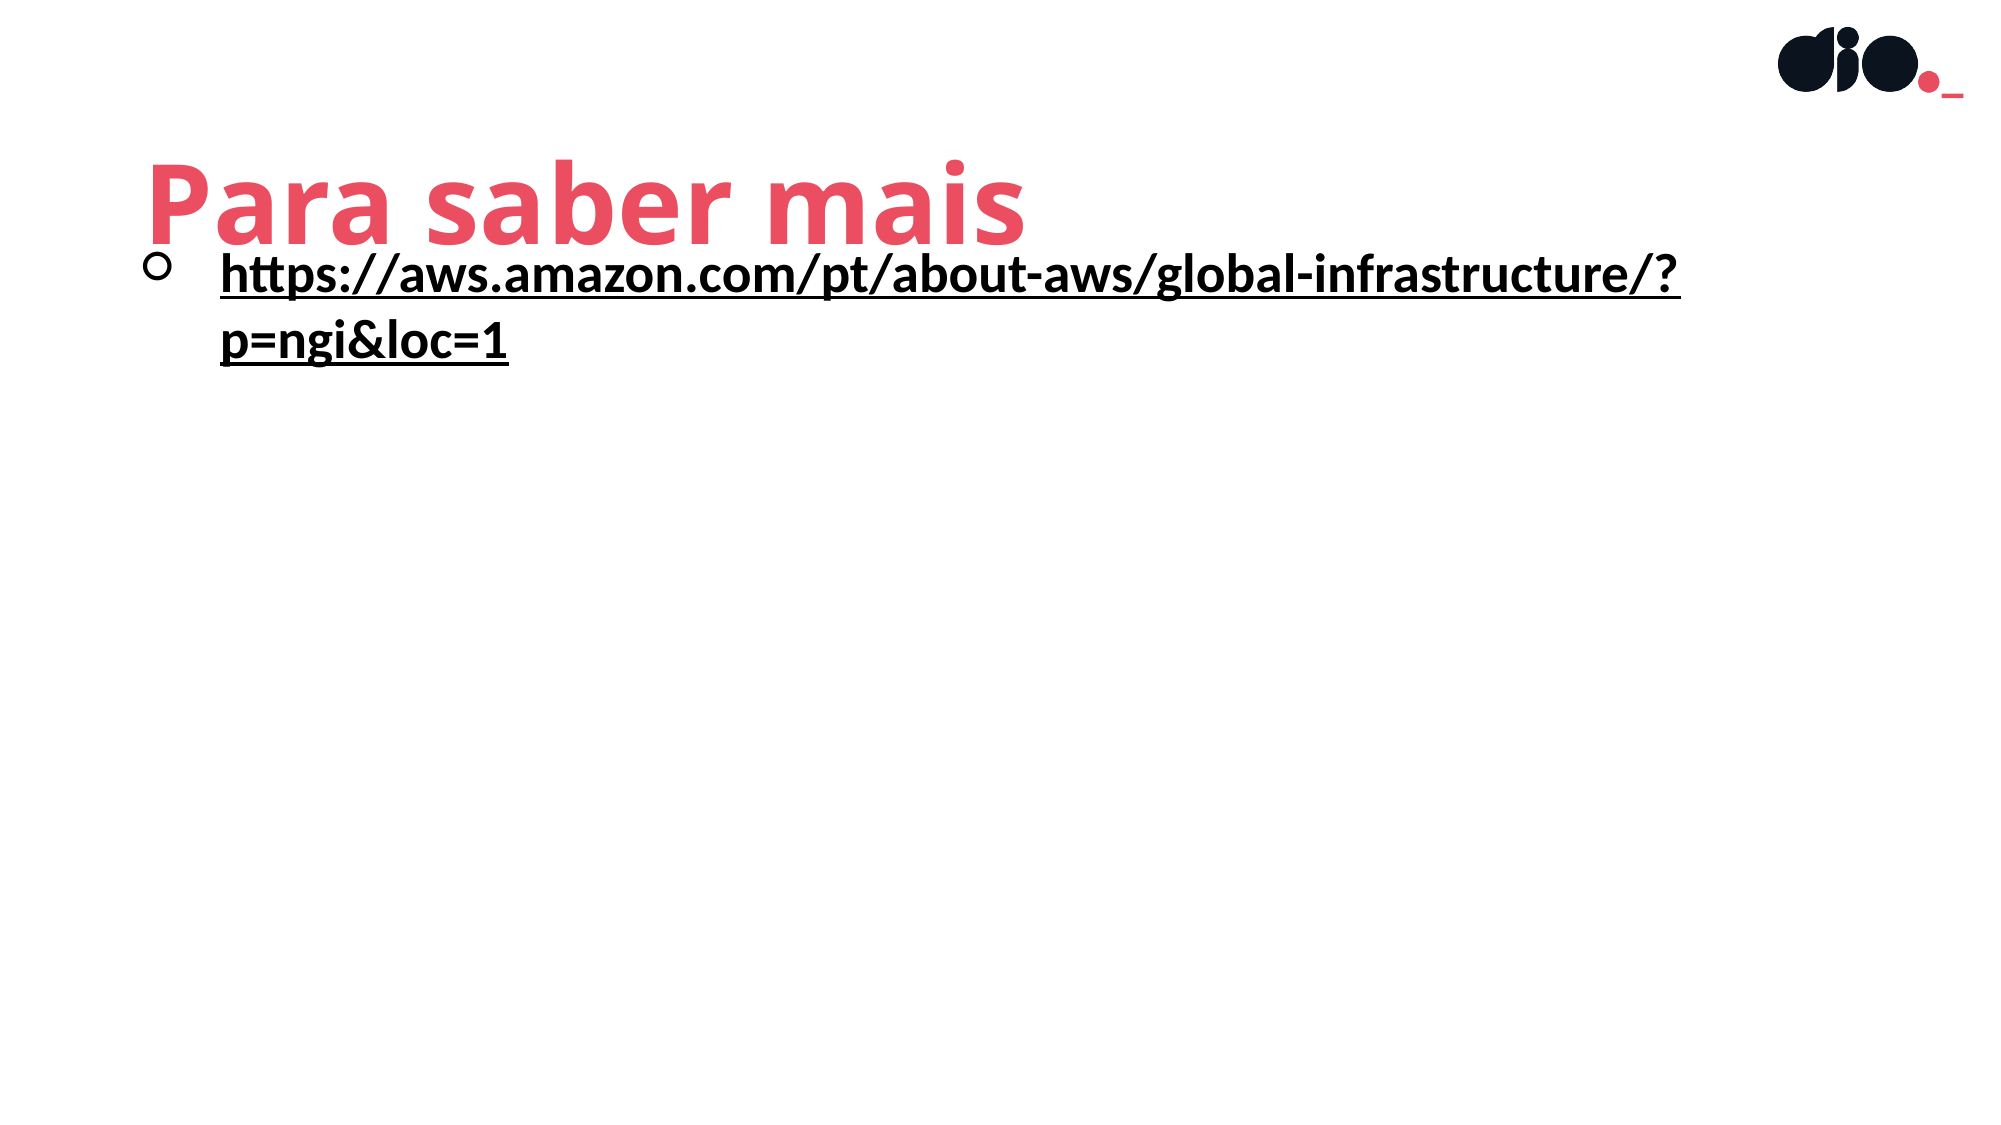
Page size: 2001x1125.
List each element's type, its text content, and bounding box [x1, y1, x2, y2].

text_box https://aws.amazon.com/pt/about-aws/global-infrastructure/?p=ngi&loc=1 [0, 216, 1754, 973]
picture [1777, 26, 1964, 99]
text_box Para saber mais [123, 98, 1878, 283]
